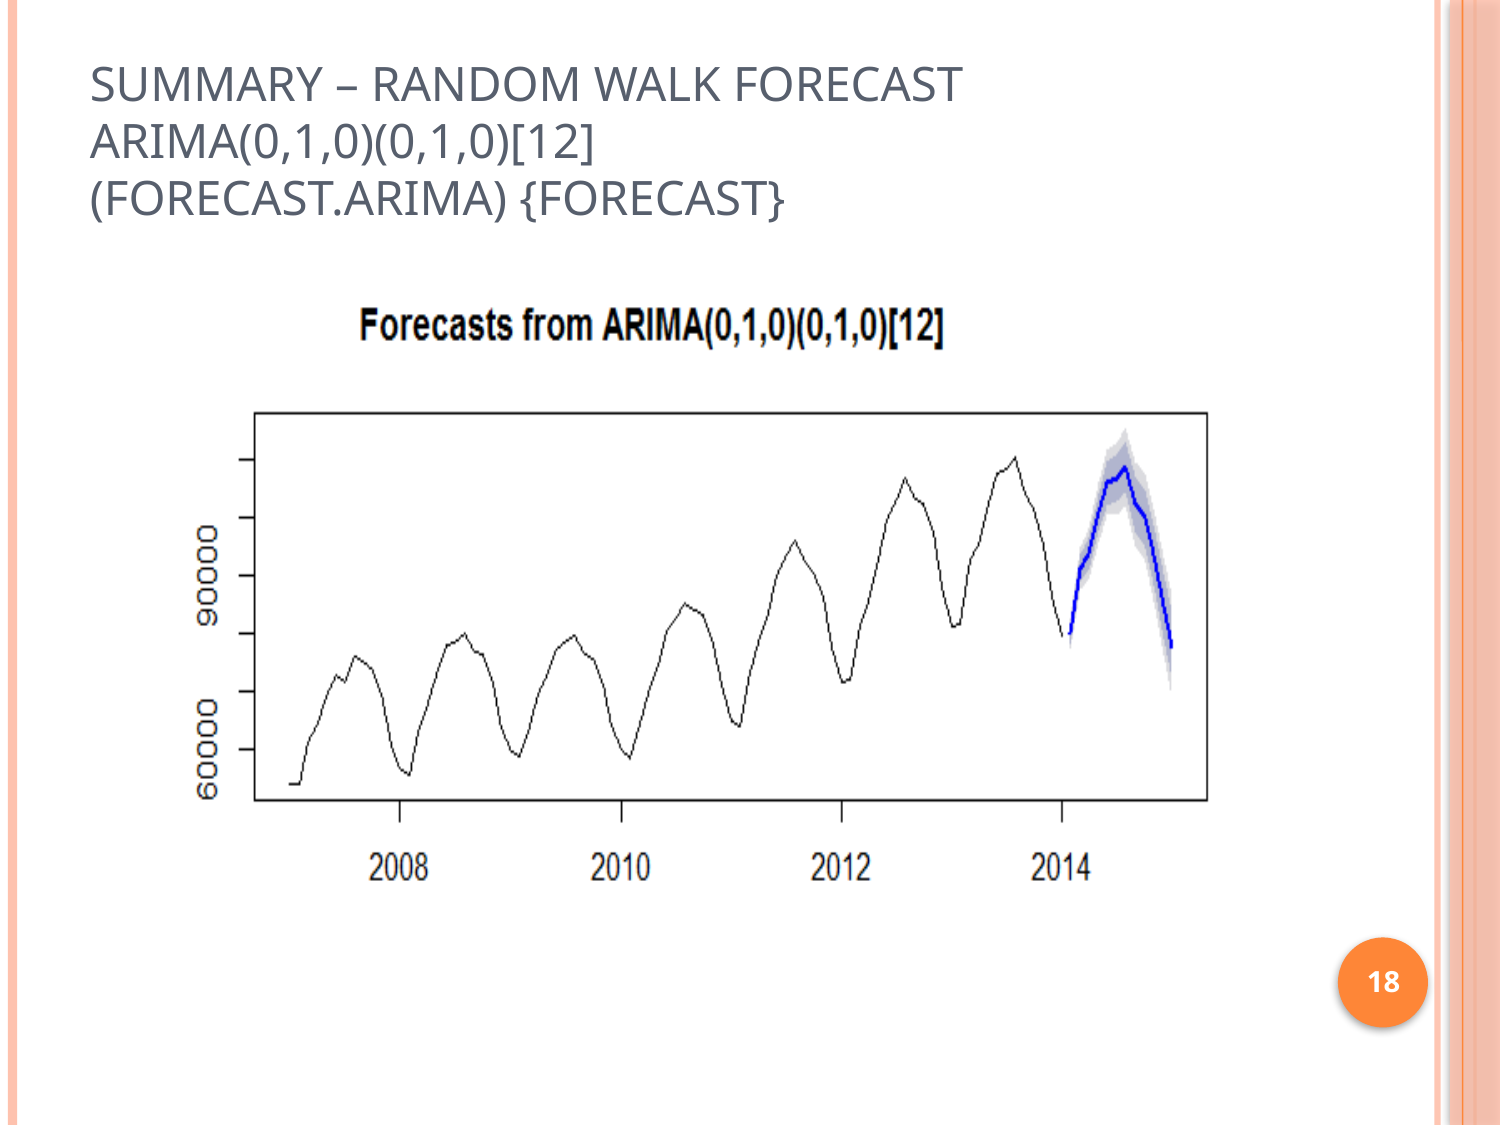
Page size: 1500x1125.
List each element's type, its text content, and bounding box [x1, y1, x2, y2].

title Summary – Random Walk Forecast ARIMA(0,1,0)(0,1,0)[12] (forecast.Arima) {forecast} [75, 45, 1300, 233]
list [123, 231, 1276, 1027]
slide_number 18 [1333, 940, 1434, 1027]
